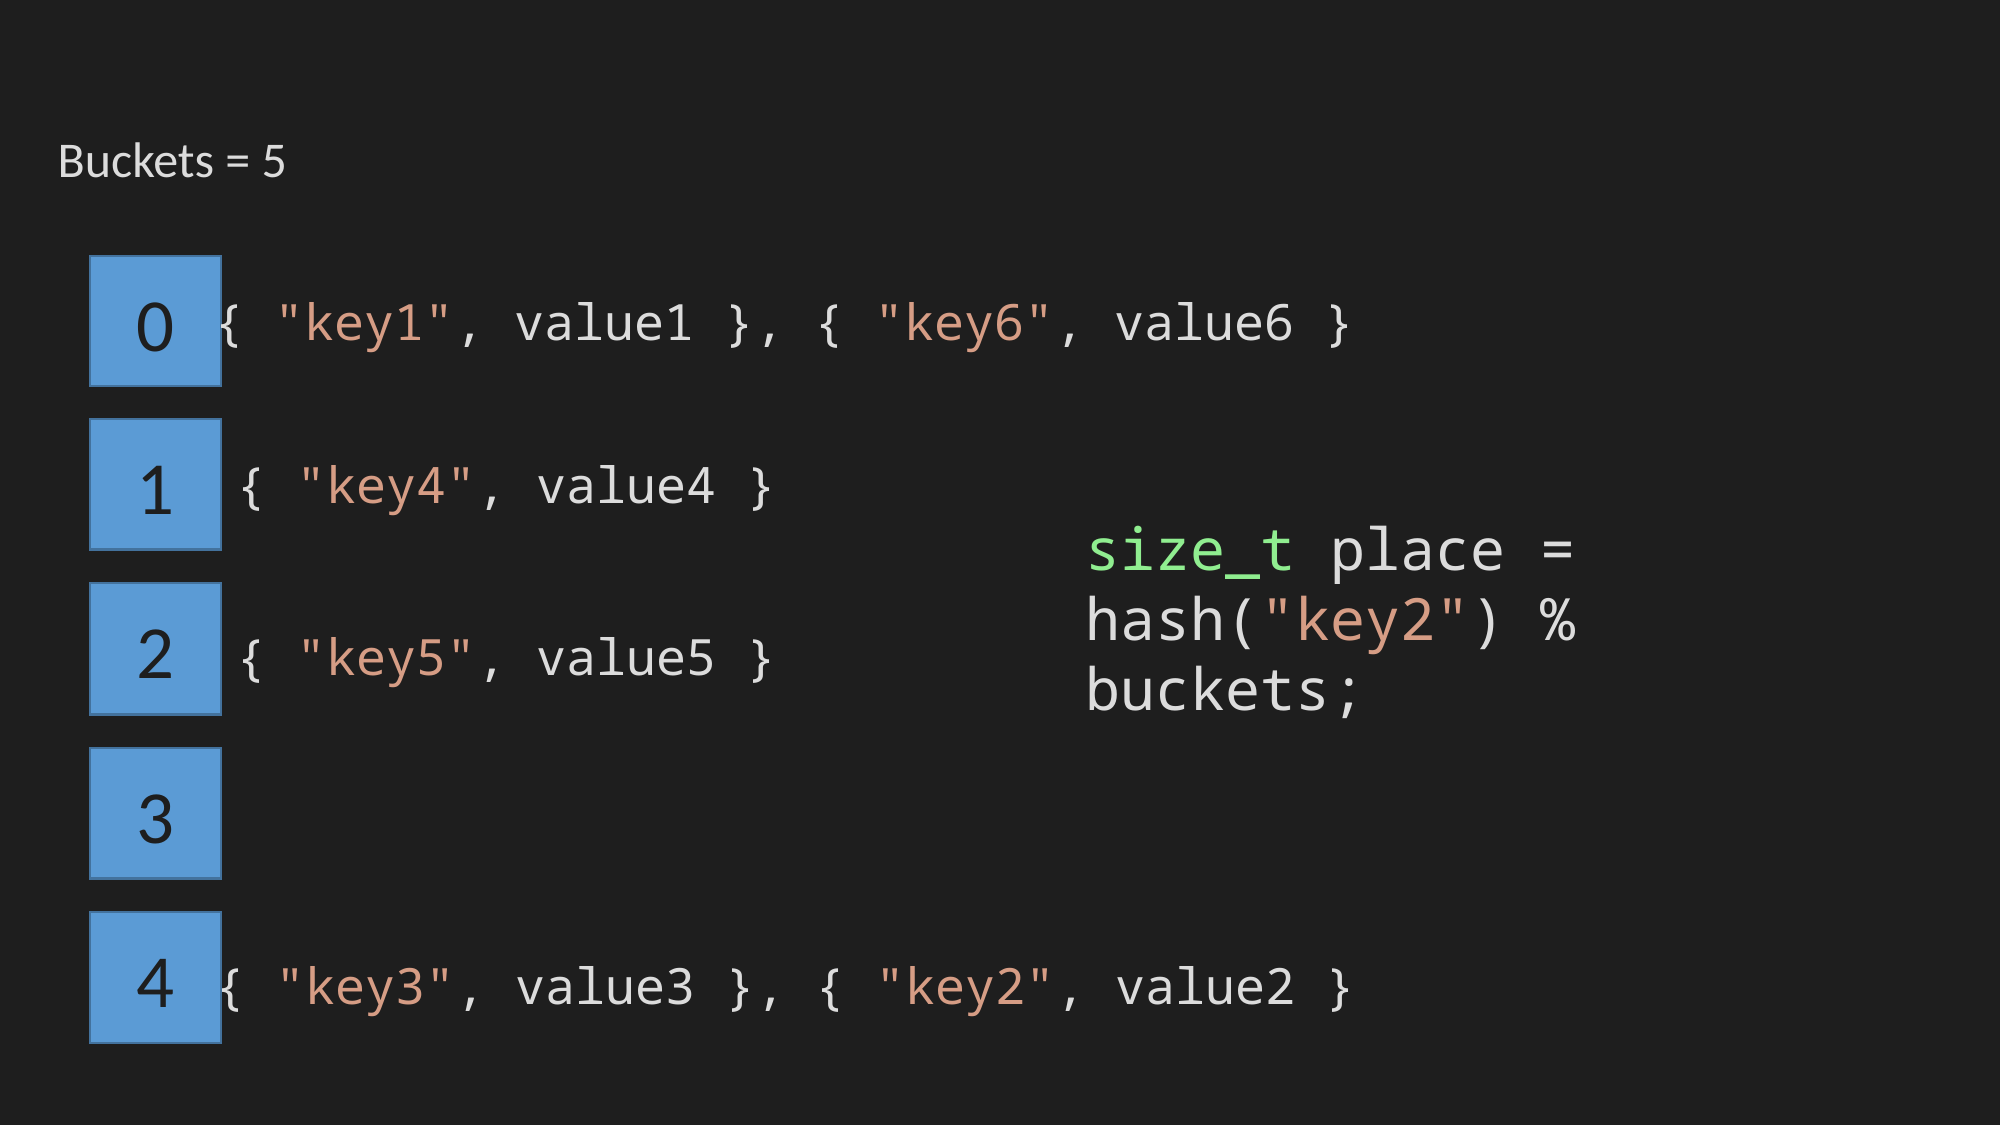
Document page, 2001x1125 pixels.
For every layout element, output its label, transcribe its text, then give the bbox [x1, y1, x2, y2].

text_box Buckets = 5 [42, 120, 302, 196]
text_box 1 [89, 418, 222, 551]
text_box { "key3", value3 }, { "key2", value2 } [200, 947, 1371, 1022]
text_box { "key1", value1 }, { "key6", value6 } [199, 283, 1400, 359]
text_box size_t place = hash("key2") % buckets; [1070, 505, 1899, 730]
text_box 3 [89, 747, 222, 880]
text_box 4 [89, 911, 222, 1044]
text_box { "key5", value5 } [222, 618, 792, 693]
text_box { "key4", value4 } [222, 445, 792, 521]
text_box 2 [89, 582, 222, 715]
text_box 0 [89, 255, 222, 387]
